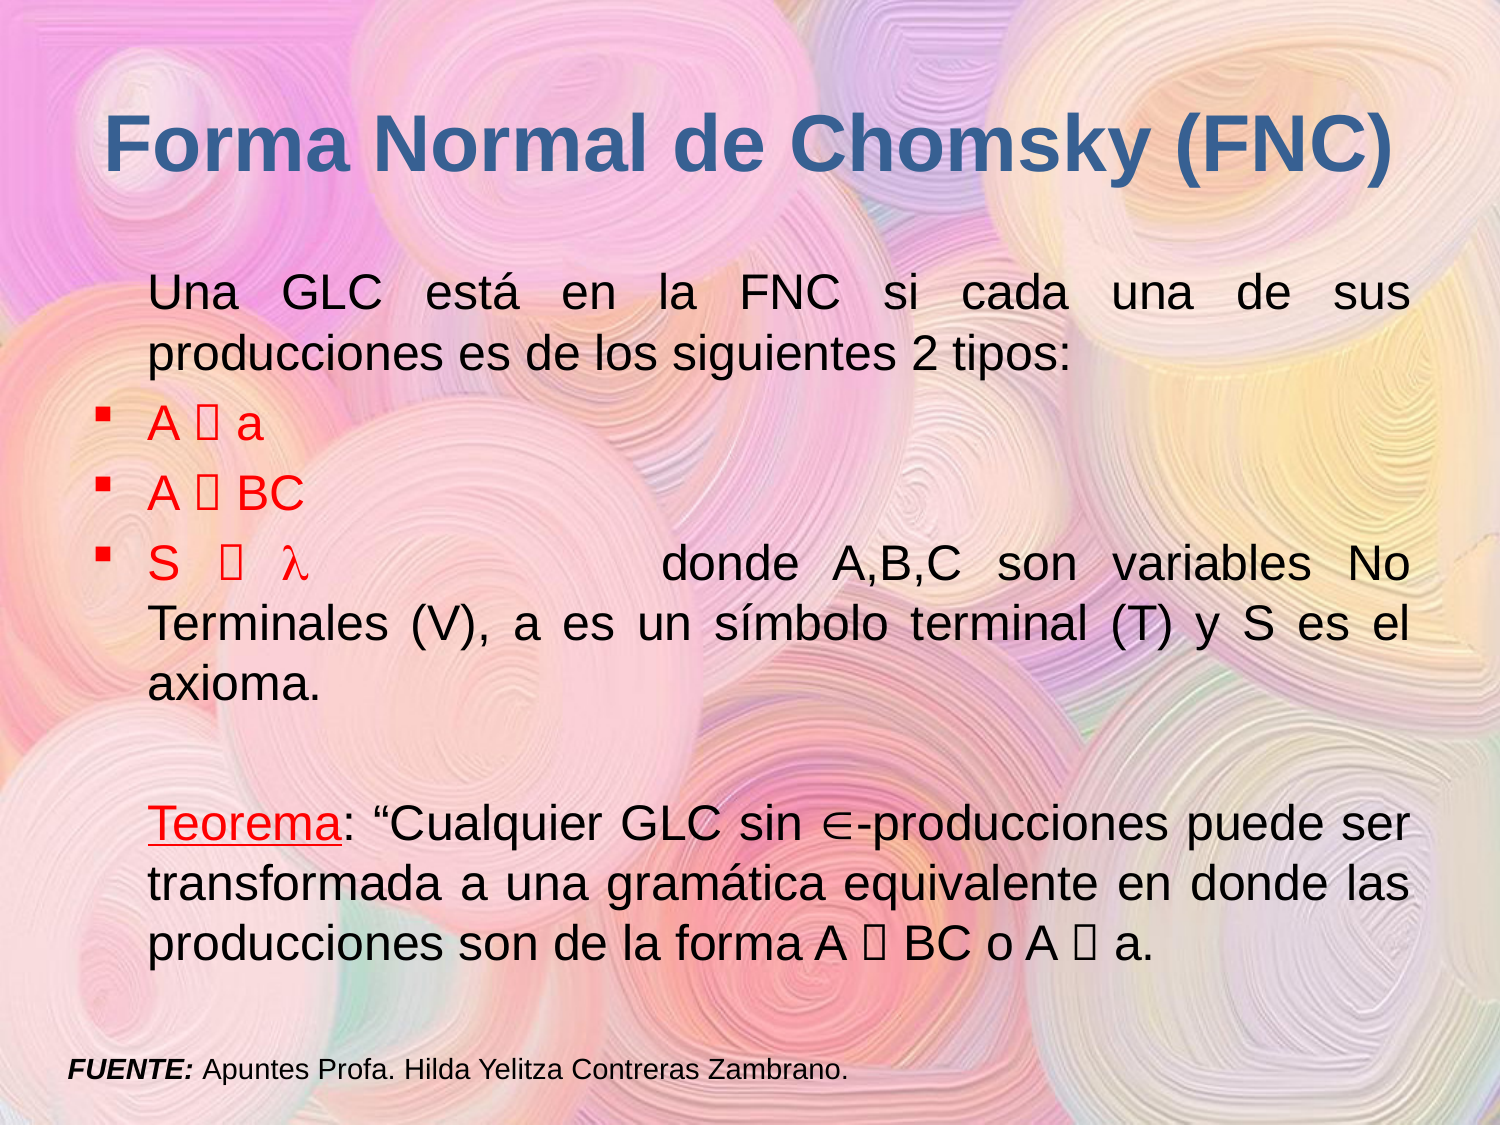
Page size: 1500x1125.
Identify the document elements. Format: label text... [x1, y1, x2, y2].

picture [0, 0, 1500, 1125]
title Forma Normal de Chomsky (FNC) [75, 45, 1425, 233]
text_box FUENTE: Apuntes Profa. Hilda Yelitza Contreras Zambrano. [53, 1034, 904, 1095]
list Una GLC está en la FNC si cada una de sus producciones es de los siguientes 2 tipos: A  a A  BC S   donde A,B,C son variables No Terminales (V), a es un símbolo terminal (T) y S es el axioma. Teorema: “Cualquier GLC sin -producciones puede ser transformada a una gramática equivalente en donde las producciones son de la forma A  BC o A  a. [76, 243, 1427, 1040]
